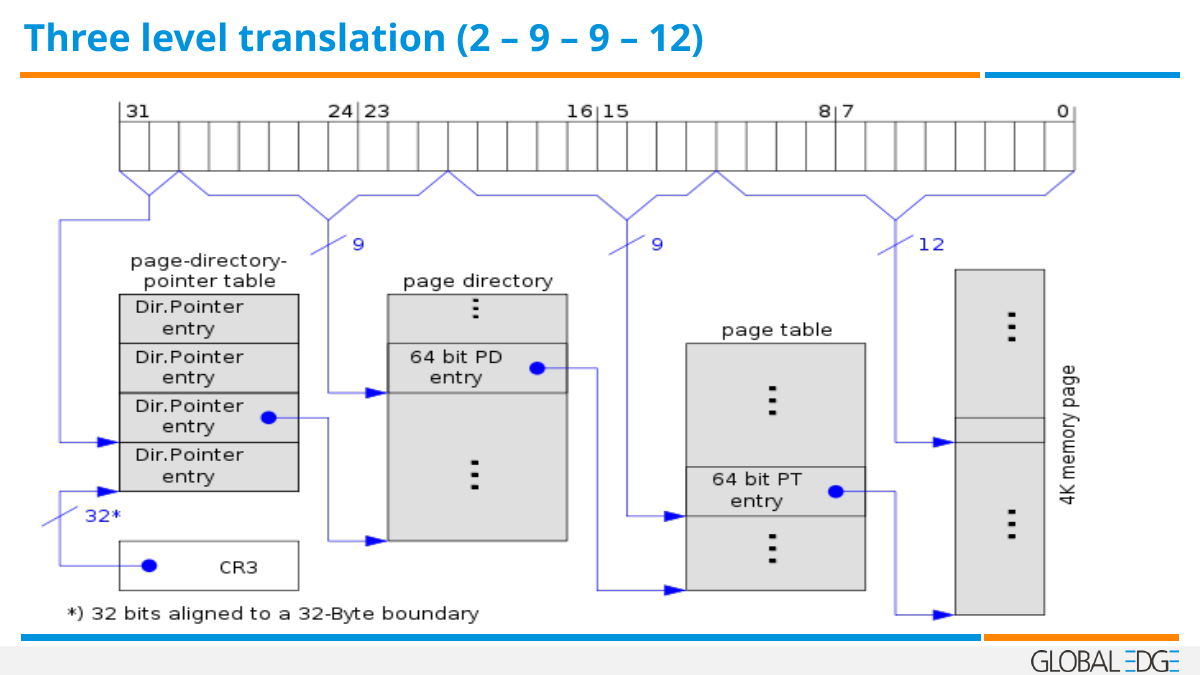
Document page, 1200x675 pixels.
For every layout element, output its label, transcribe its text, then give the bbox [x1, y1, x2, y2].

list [37, 99, 1088, 628]
picture [1031, 650, 1179, 672]
title Three level translation (2 – 9 – 9 – 12) [12, 9, 1088, 63]
